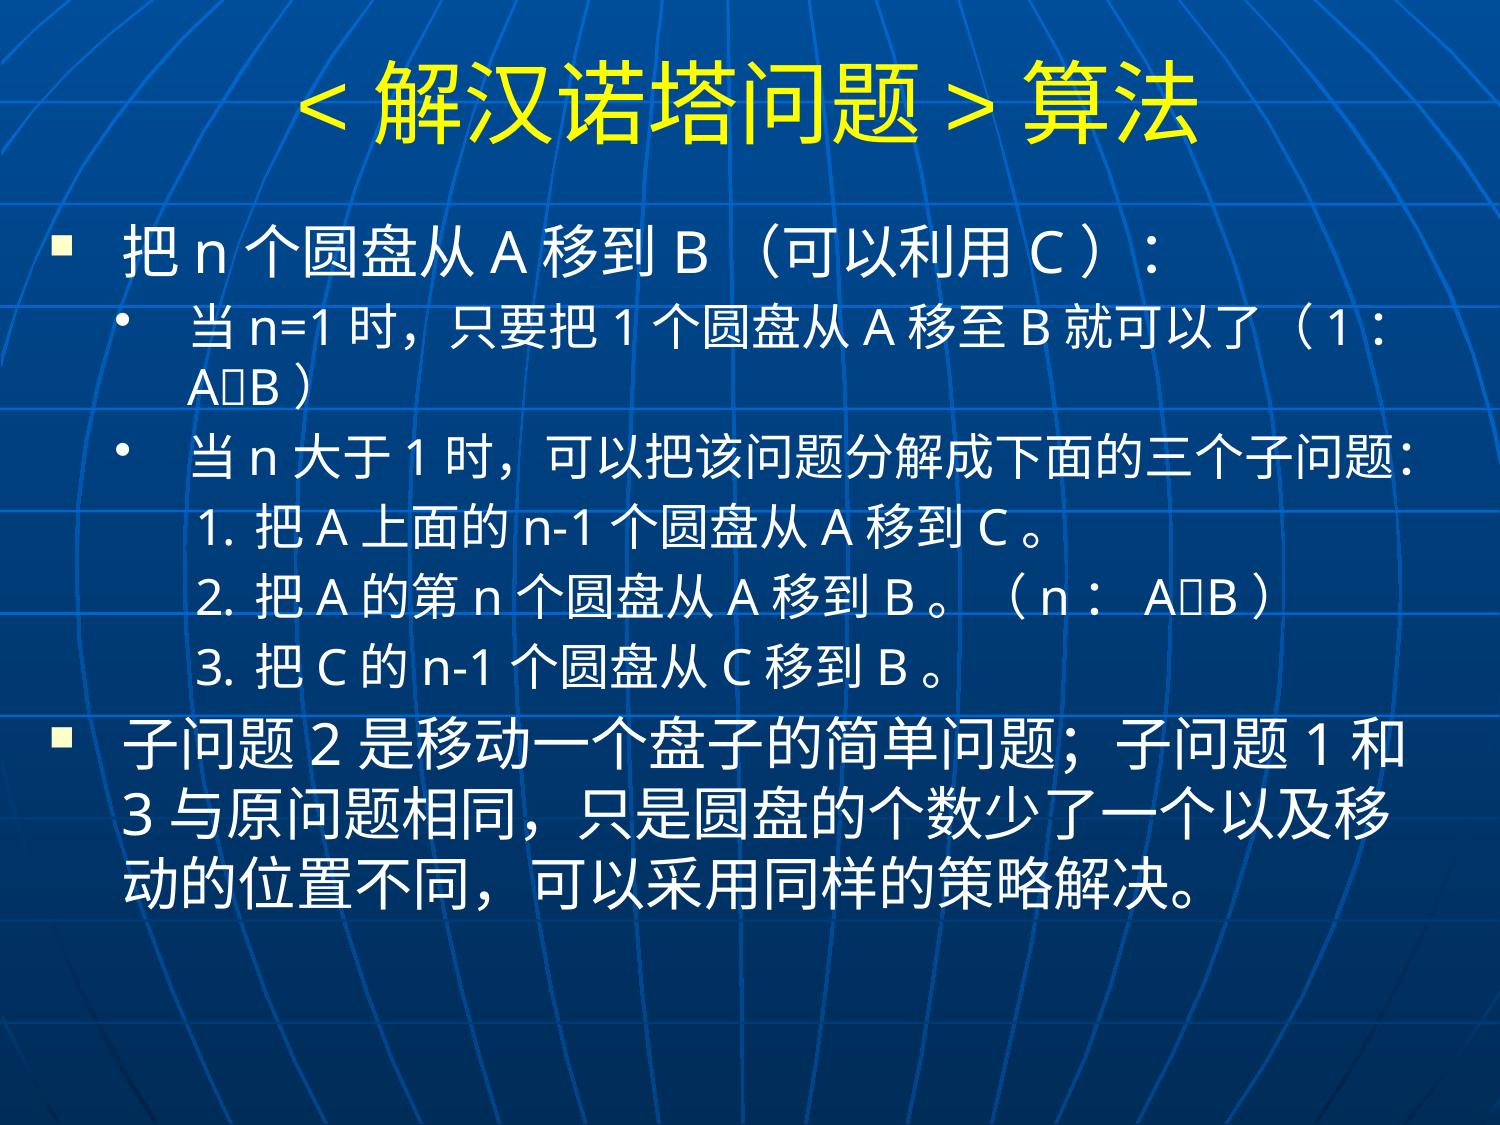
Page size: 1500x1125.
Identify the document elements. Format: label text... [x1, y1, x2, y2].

title <解汉诺塔问题>算法 [75, 7, 1425, 195]
list 把n个圆盘从A移到B（可以利用C）： 当n=1时，只要把1个圆盘从A移至B就可以了（1：AB） 当n大于1时，可以把该问题分解成下面的三个子问题： 把A上面的n-1个圆盘从A移到C。 把A的第n个圆盘从A移到B。（n：AB） 把C的n-1个圆盘从C移到B。 子问题2是移动一个盘子的简单问题；子问题1和3与原问题相同，只是圆盘的个数少了一个以及移动的位置不同，可以采用同样的策略解决。 [33, 208, 1459, 1094]
